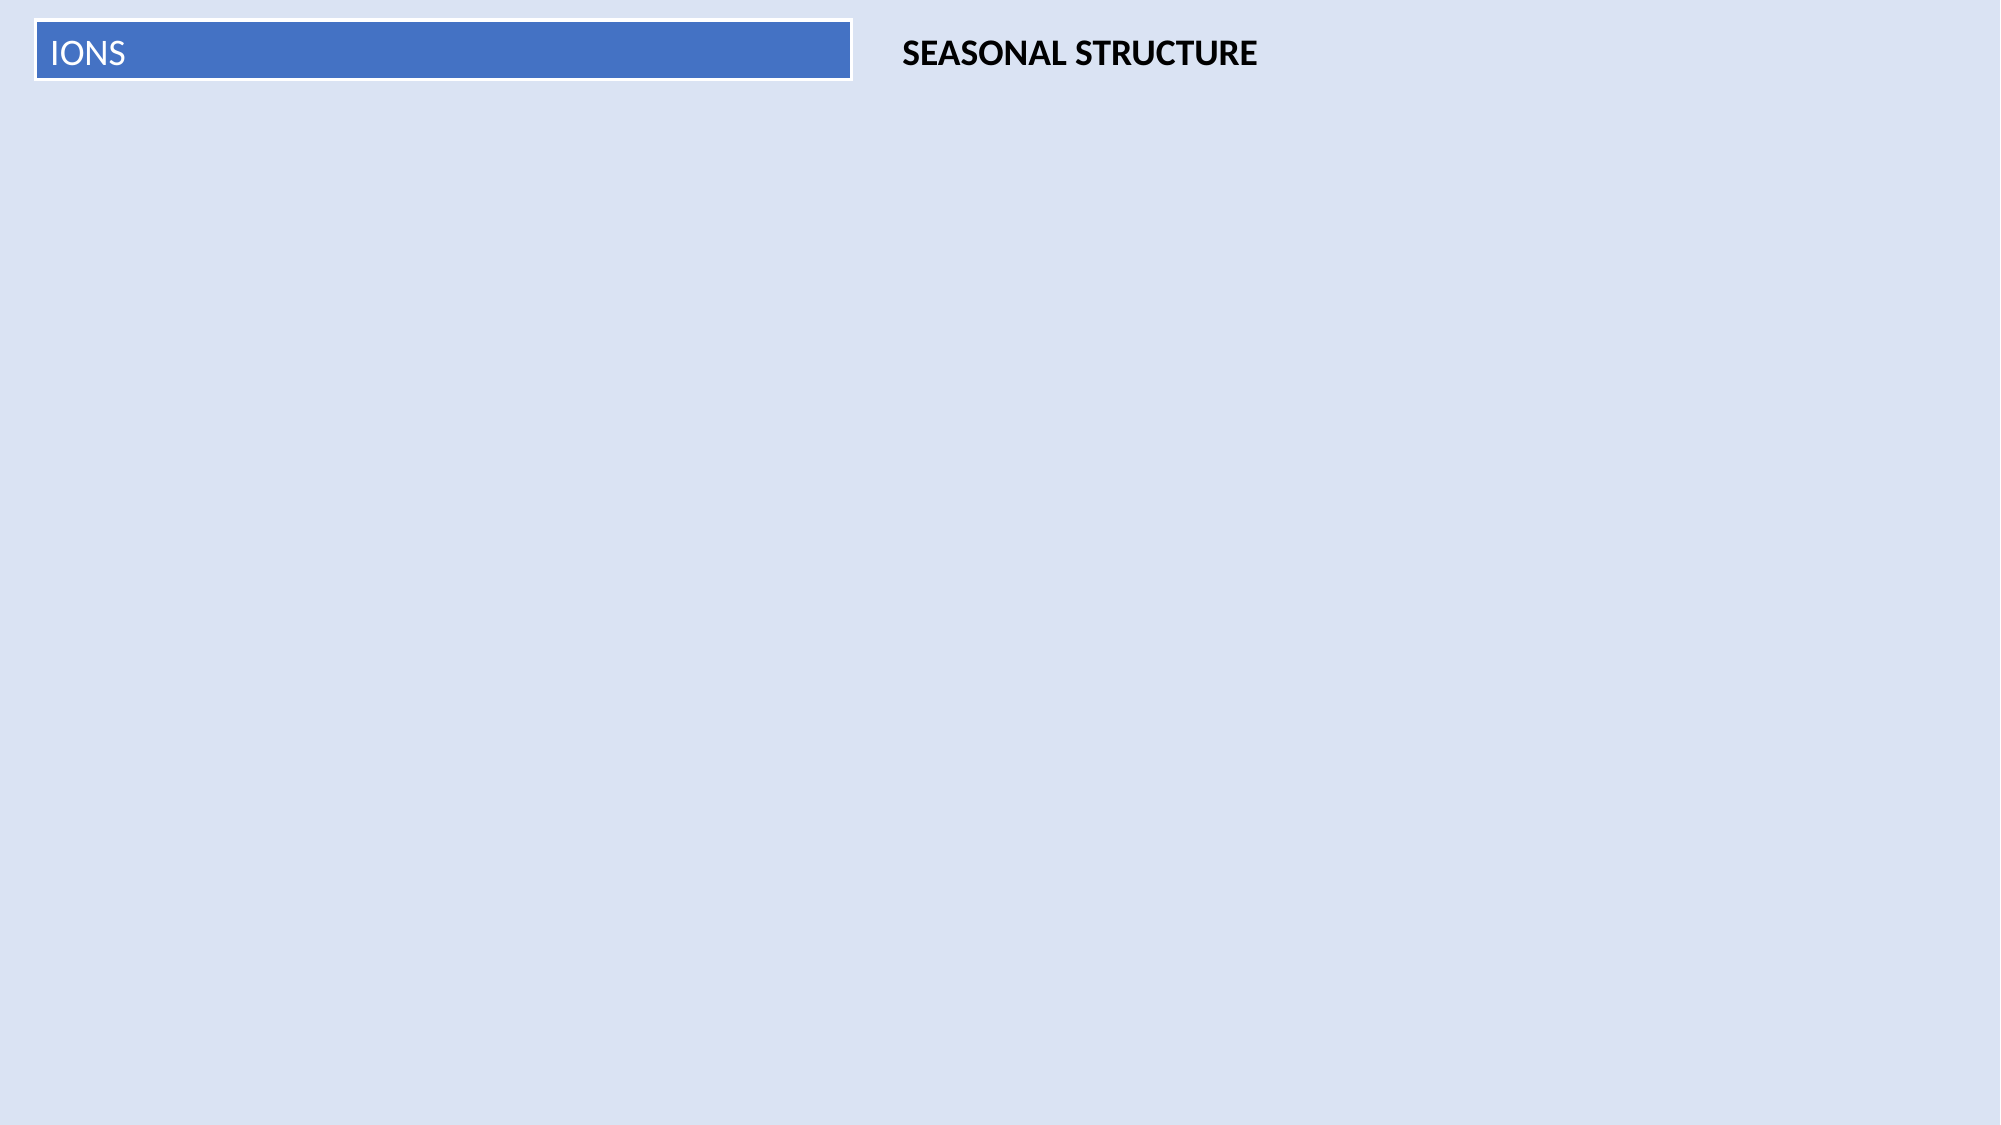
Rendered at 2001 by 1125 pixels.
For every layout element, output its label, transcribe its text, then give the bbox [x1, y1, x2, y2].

text_box SEASONAL STRUCTURE [887, 20, 1383, 80]
text_box IONS [34, 18, 853, 81]
